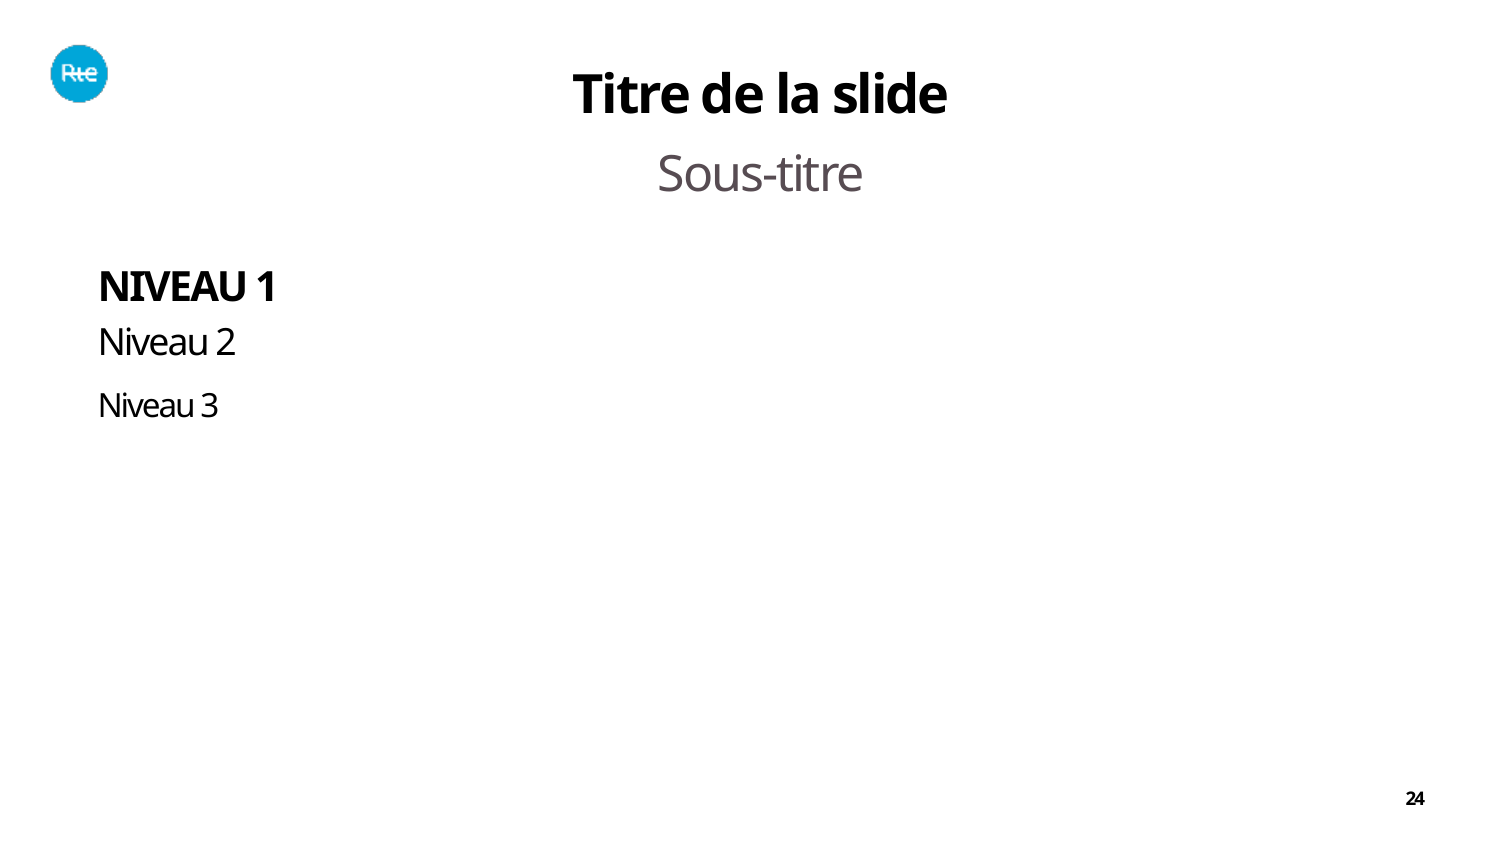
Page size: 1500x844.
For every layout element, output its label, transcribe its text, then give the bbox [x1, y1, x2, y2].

list NIVEAU 1 Niveau 2 Niveau 3 [97, 260, 1425, 426]
picture [62, 65, 97, 81]
list Titre de la slide Sous-titre [97, 59, 1425, 203]
slide_number 24 [1074, 787, 1425, 813]
picture [34, 28, 125, 120]
